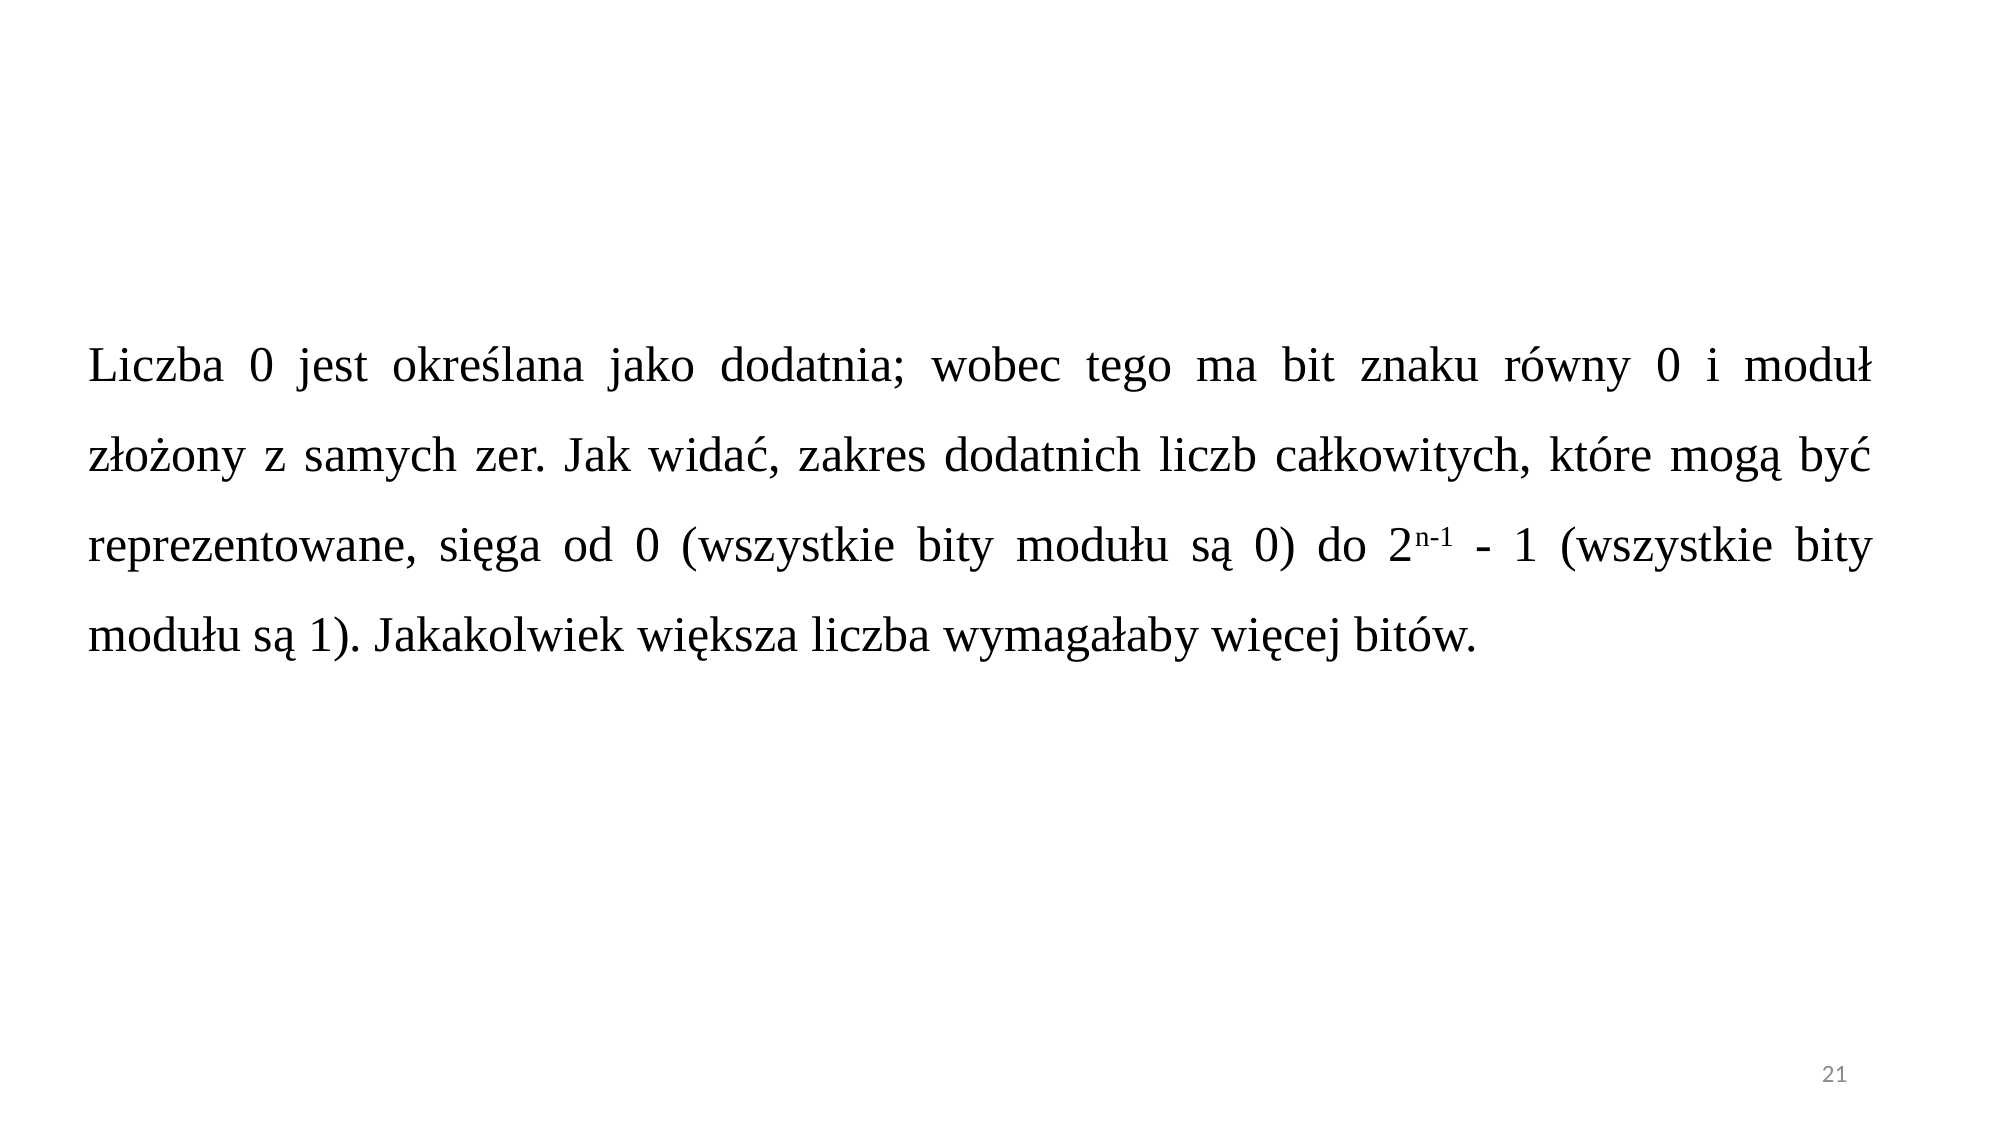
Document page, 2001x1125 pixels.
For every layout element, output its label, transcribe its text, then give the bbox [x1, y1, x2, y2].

slide_number 21 [1412, 1042, 1863, 1103]
text_box Liczba 0 jest określana jako dodatnia; wobec tego ma bit znaku równy 0 i moduł złożony z samych zer. Jak widać, zakres dodatnich liczb całkowitych, które mogą być reprezentowane, sięga od 0 (wszystkie bity modułu są 0) do 2n-1 - 1 (wszystkie bity modułu są 1). Jakakolwiek większa liczba wymagałaby więcej bitów. [73, 293, 1889, 669]
